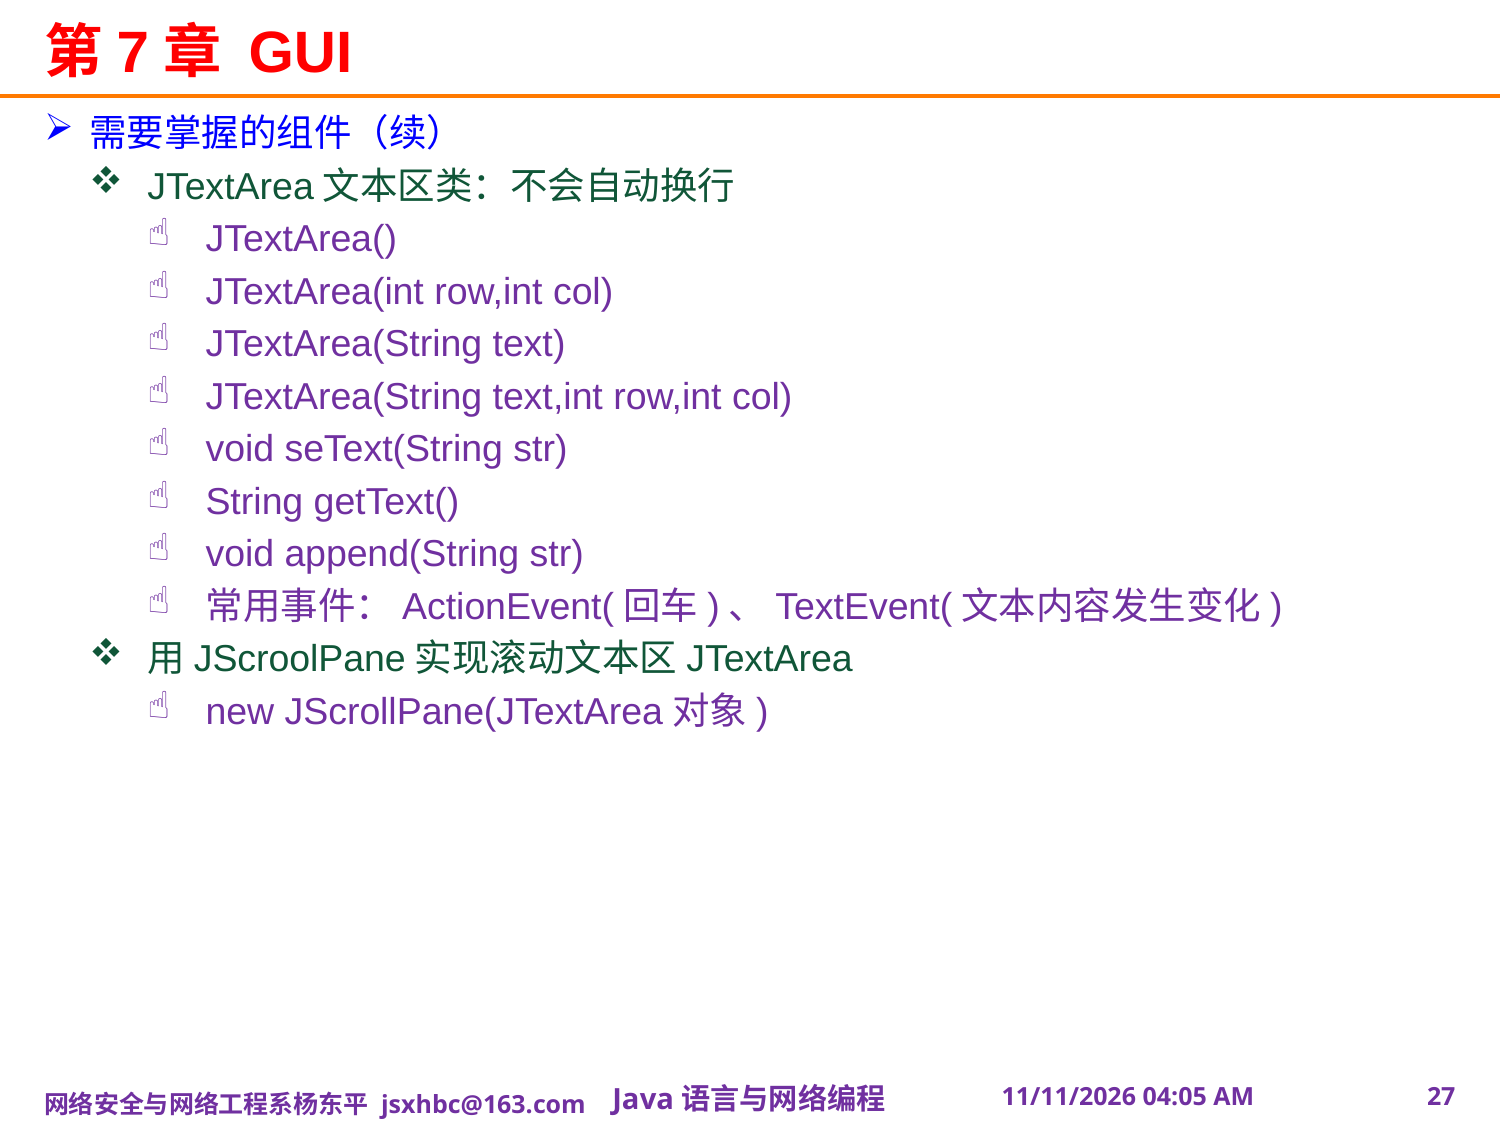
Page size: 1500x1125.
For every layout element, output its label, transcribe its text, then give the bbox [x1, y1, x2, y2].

title 第7章 GUI [29, 7, 1471, 91]
list 需要掌握的组件（续） JTextArea文本区类：不会自动换行 JTextArea() JTextArea(int row,int col) JTextArea(String text) JTextArea(String text,int row,int col) void seText(String str) String getText() void append(String str) 常用事件：ActionEvent(回车)、TextEvent(文本内容发生变化) 用JScroolPane实现滚动文本区JTextArea new JScrollPane(JTextArea对象) [29, 101, 1471, 1083]
